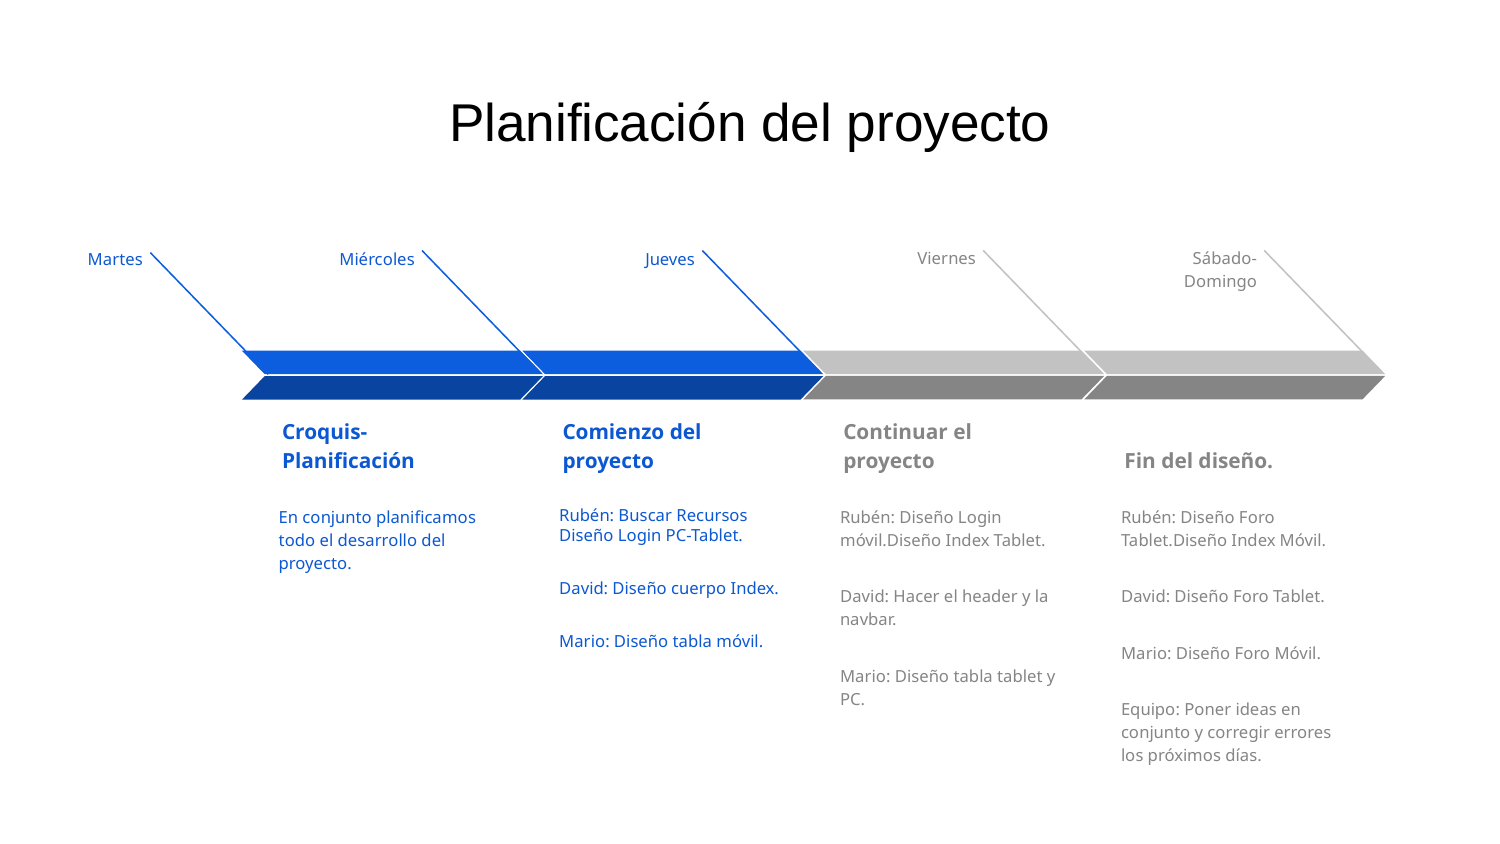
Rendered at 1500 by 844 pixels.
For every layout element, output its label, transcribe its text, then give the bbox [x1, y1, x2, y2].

title Planificación del proyecto [51, 72, 1449, 167]
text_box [150, 252, 269, 375]
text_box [1083, 230, 1386, 611]
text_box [241, 230, 521, 611]
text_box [522, 230, 800, 611]
text_box Martes [40, 230, 158, 271]
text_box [802, 230, 1105, 724]
